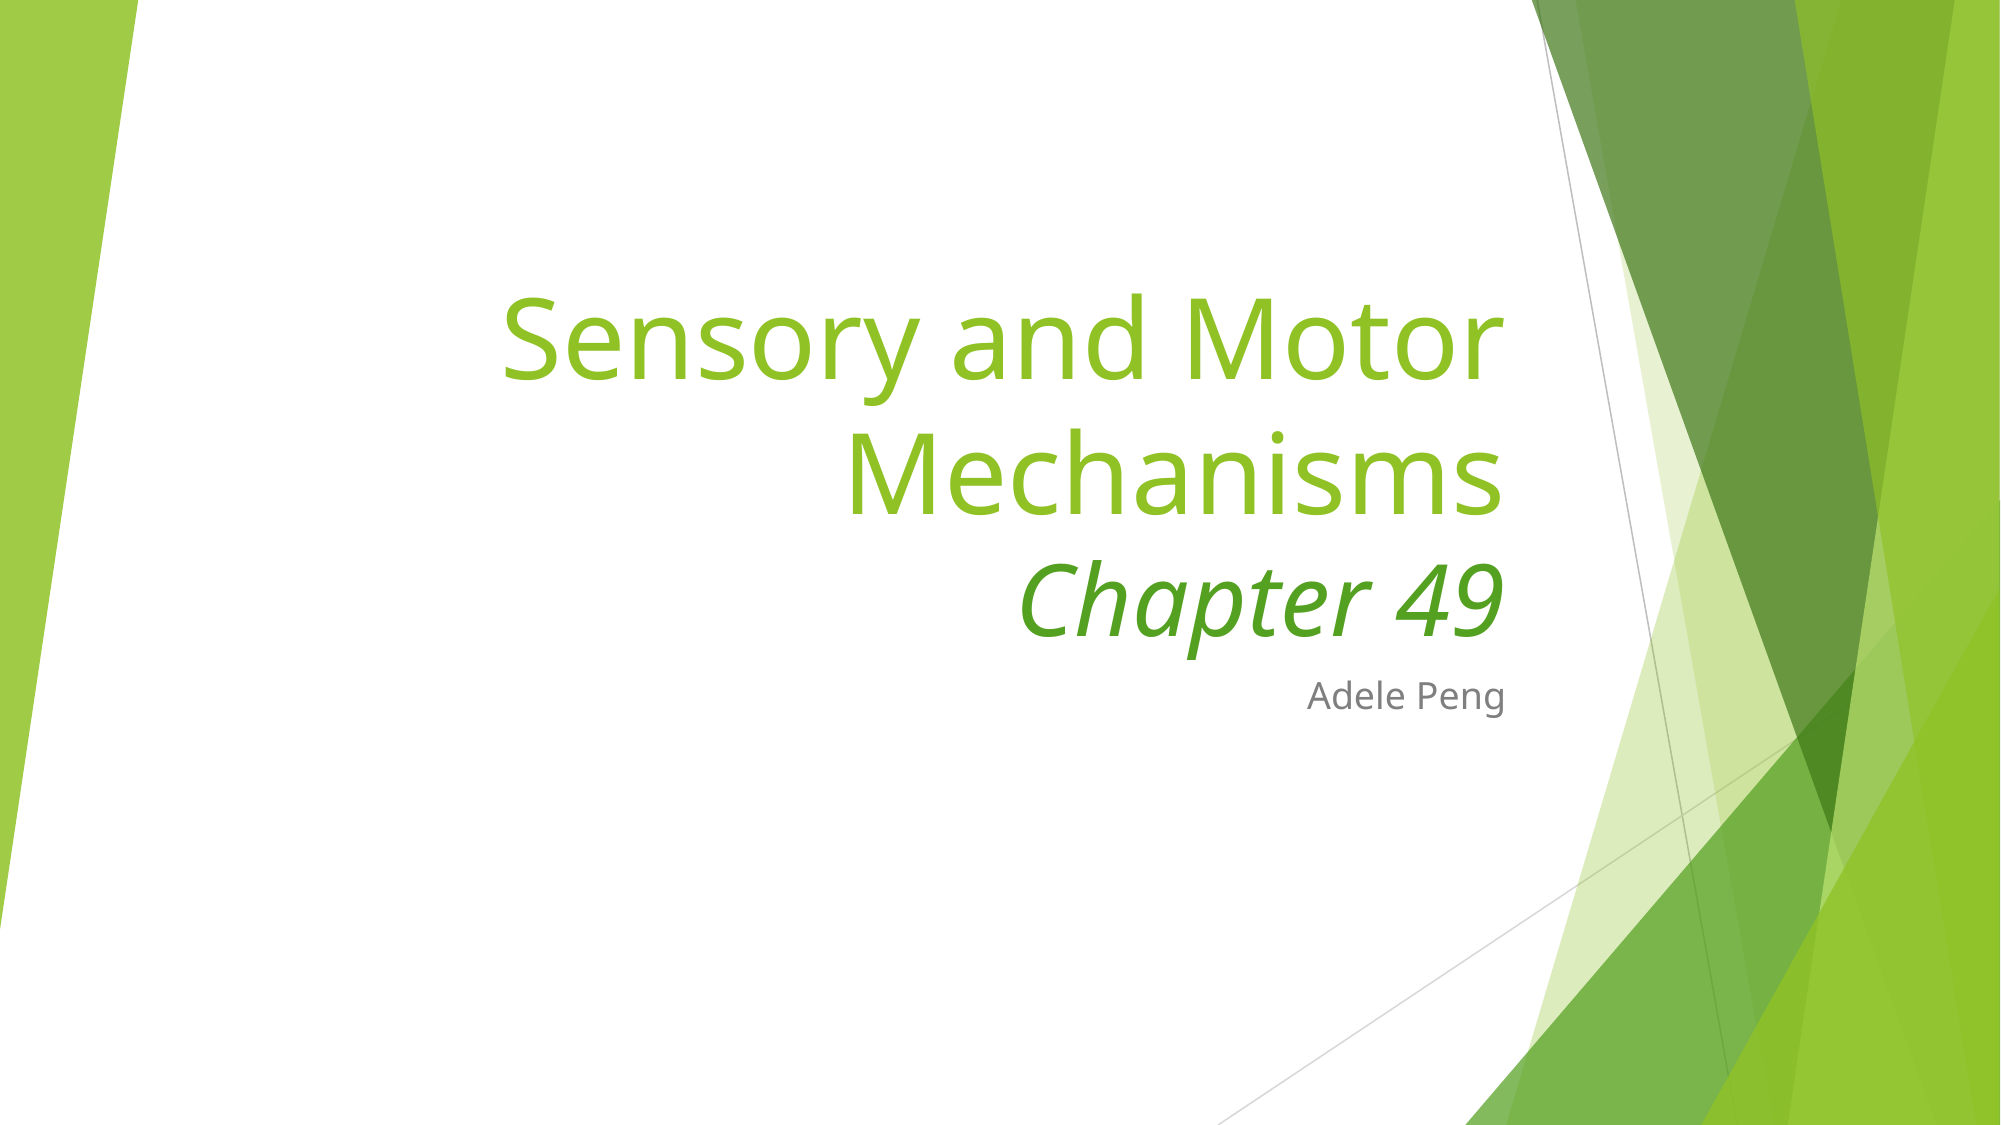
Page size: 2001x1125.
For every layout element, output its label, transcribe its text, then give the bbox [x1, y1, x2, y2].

subtitle Adele Peng [247, 664, 1522, 845]
title Sensory and Motor Mechanisms Chapter 49 [247, 394, 1522, 664]
